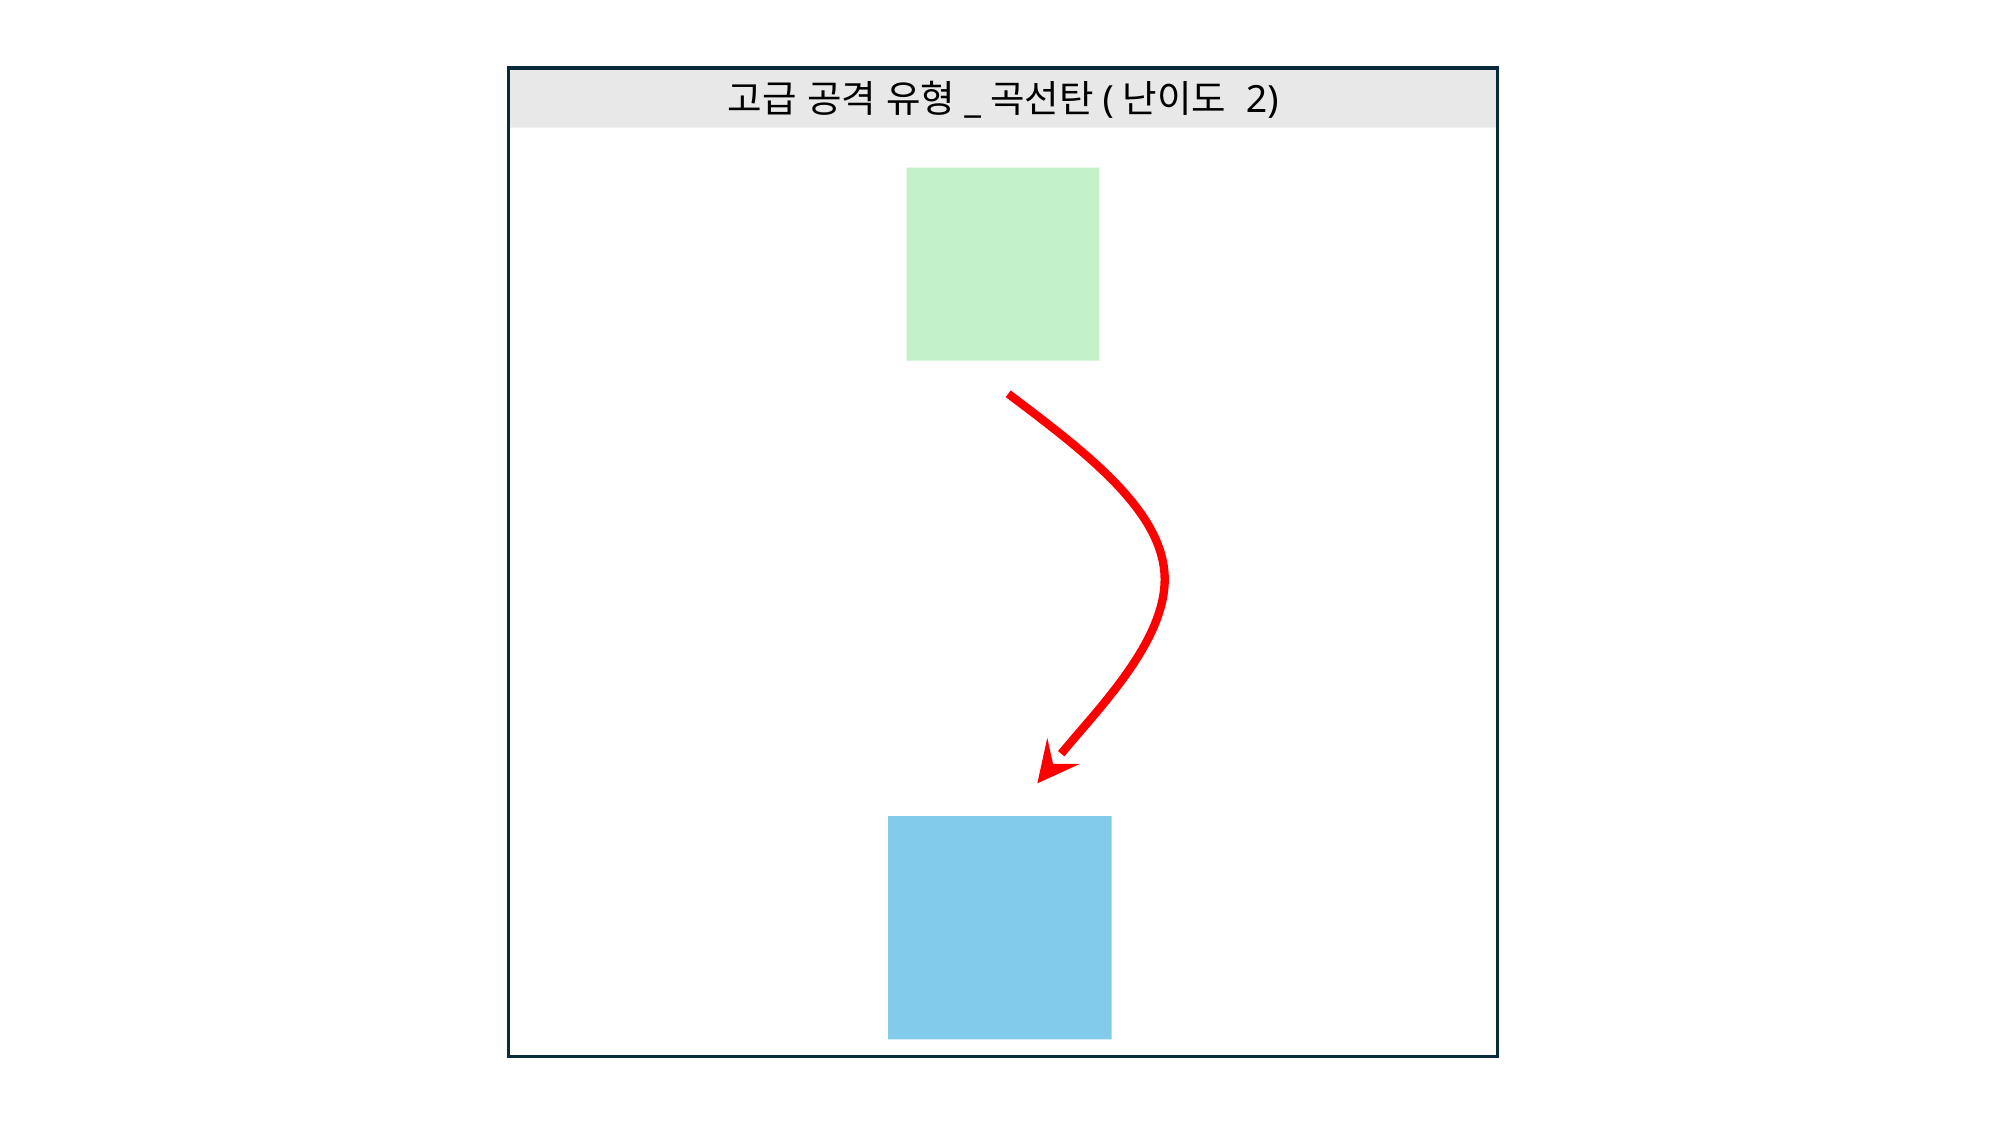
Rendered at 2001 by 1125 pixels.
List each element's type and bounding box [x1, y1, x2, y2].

text_box [1007, 392, 1167, 784]
text_box [507, 66, 1499, 1058]
text_box [887, 814, 1113, 1041]
